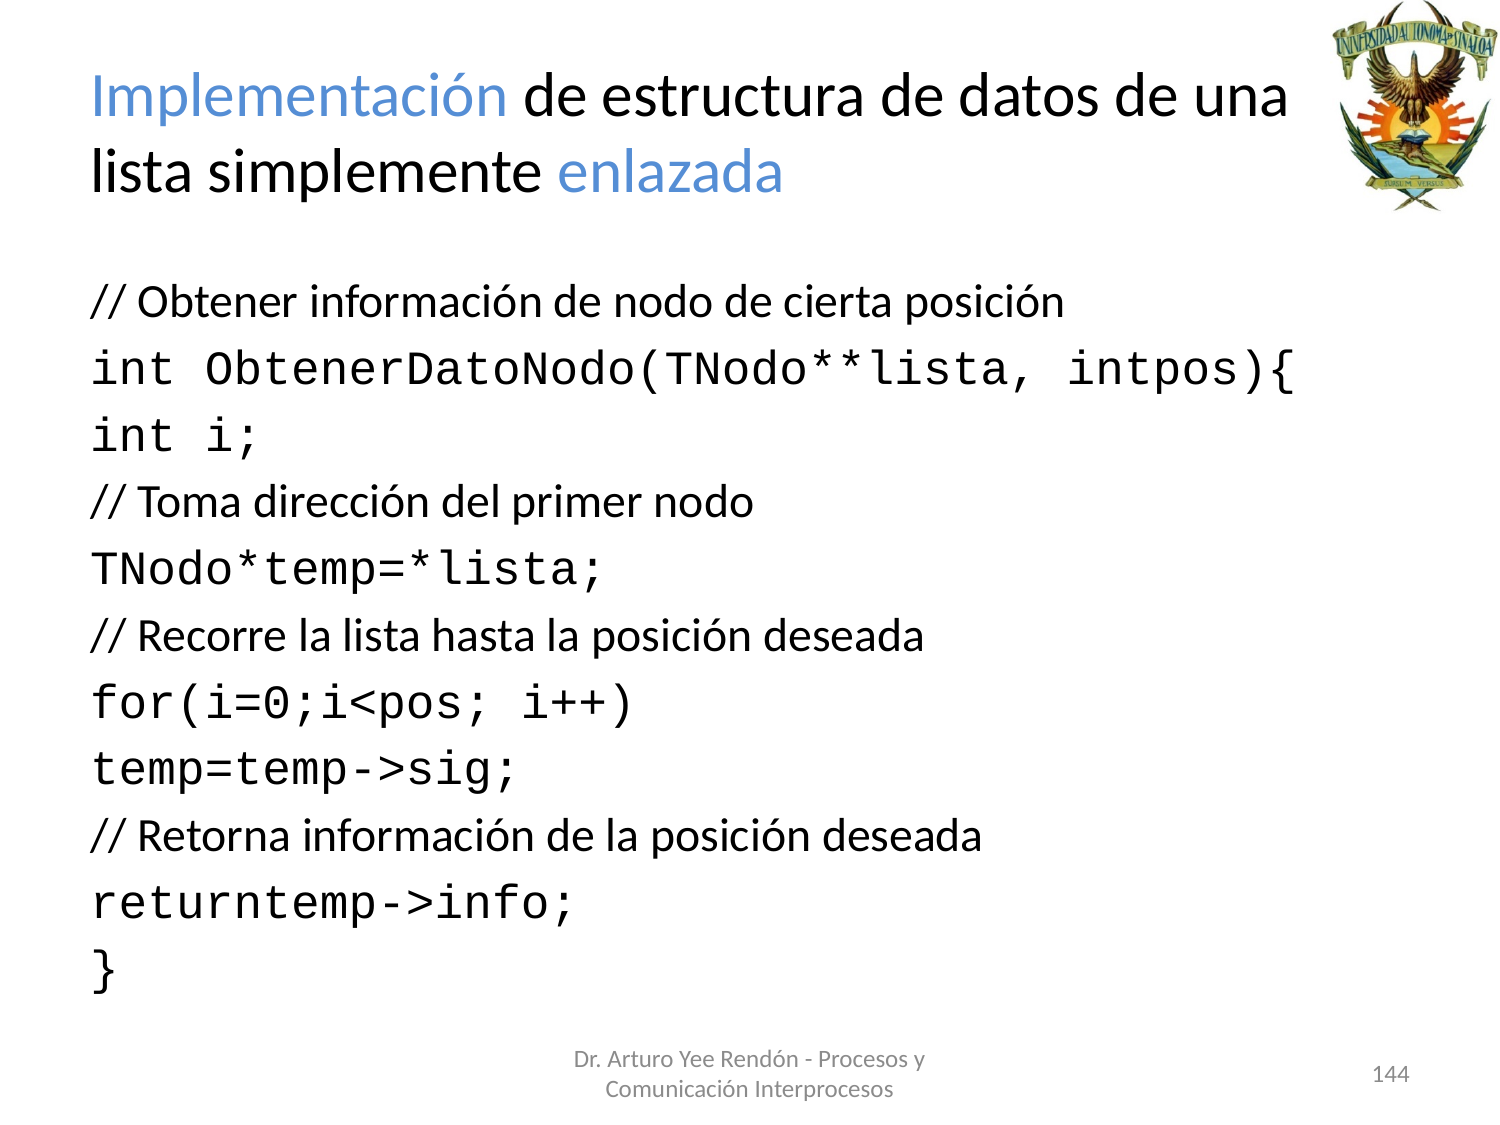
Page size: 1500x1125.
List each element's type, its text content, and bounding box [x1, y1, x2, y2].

picture [1330, 0, 1500, 215]
list // Obtener información de nodo de cierta posición int ObtenerDatoNodo(TNodo**lista, intpos){ int i; // Toma dirección del primer nodo TNodo*temp=*lista; // Recorre la lista hasta la posición deseada for(i=0;i<pos; i++) temp=temp->sig; // Retorna información de la posición deseada returntemp->info; } [75, 262, 1425, 1005]
slide_number 144 [1074, 1042, 1425, 1103]
footer Dr. Arturo Yee Rendón - Procesos y Comunicación Interprocesos [512, 1042, 988, 1103]
title Implementación de estructura de datos de una lista simplemente enlazada [75, 45, 1325, 215]
